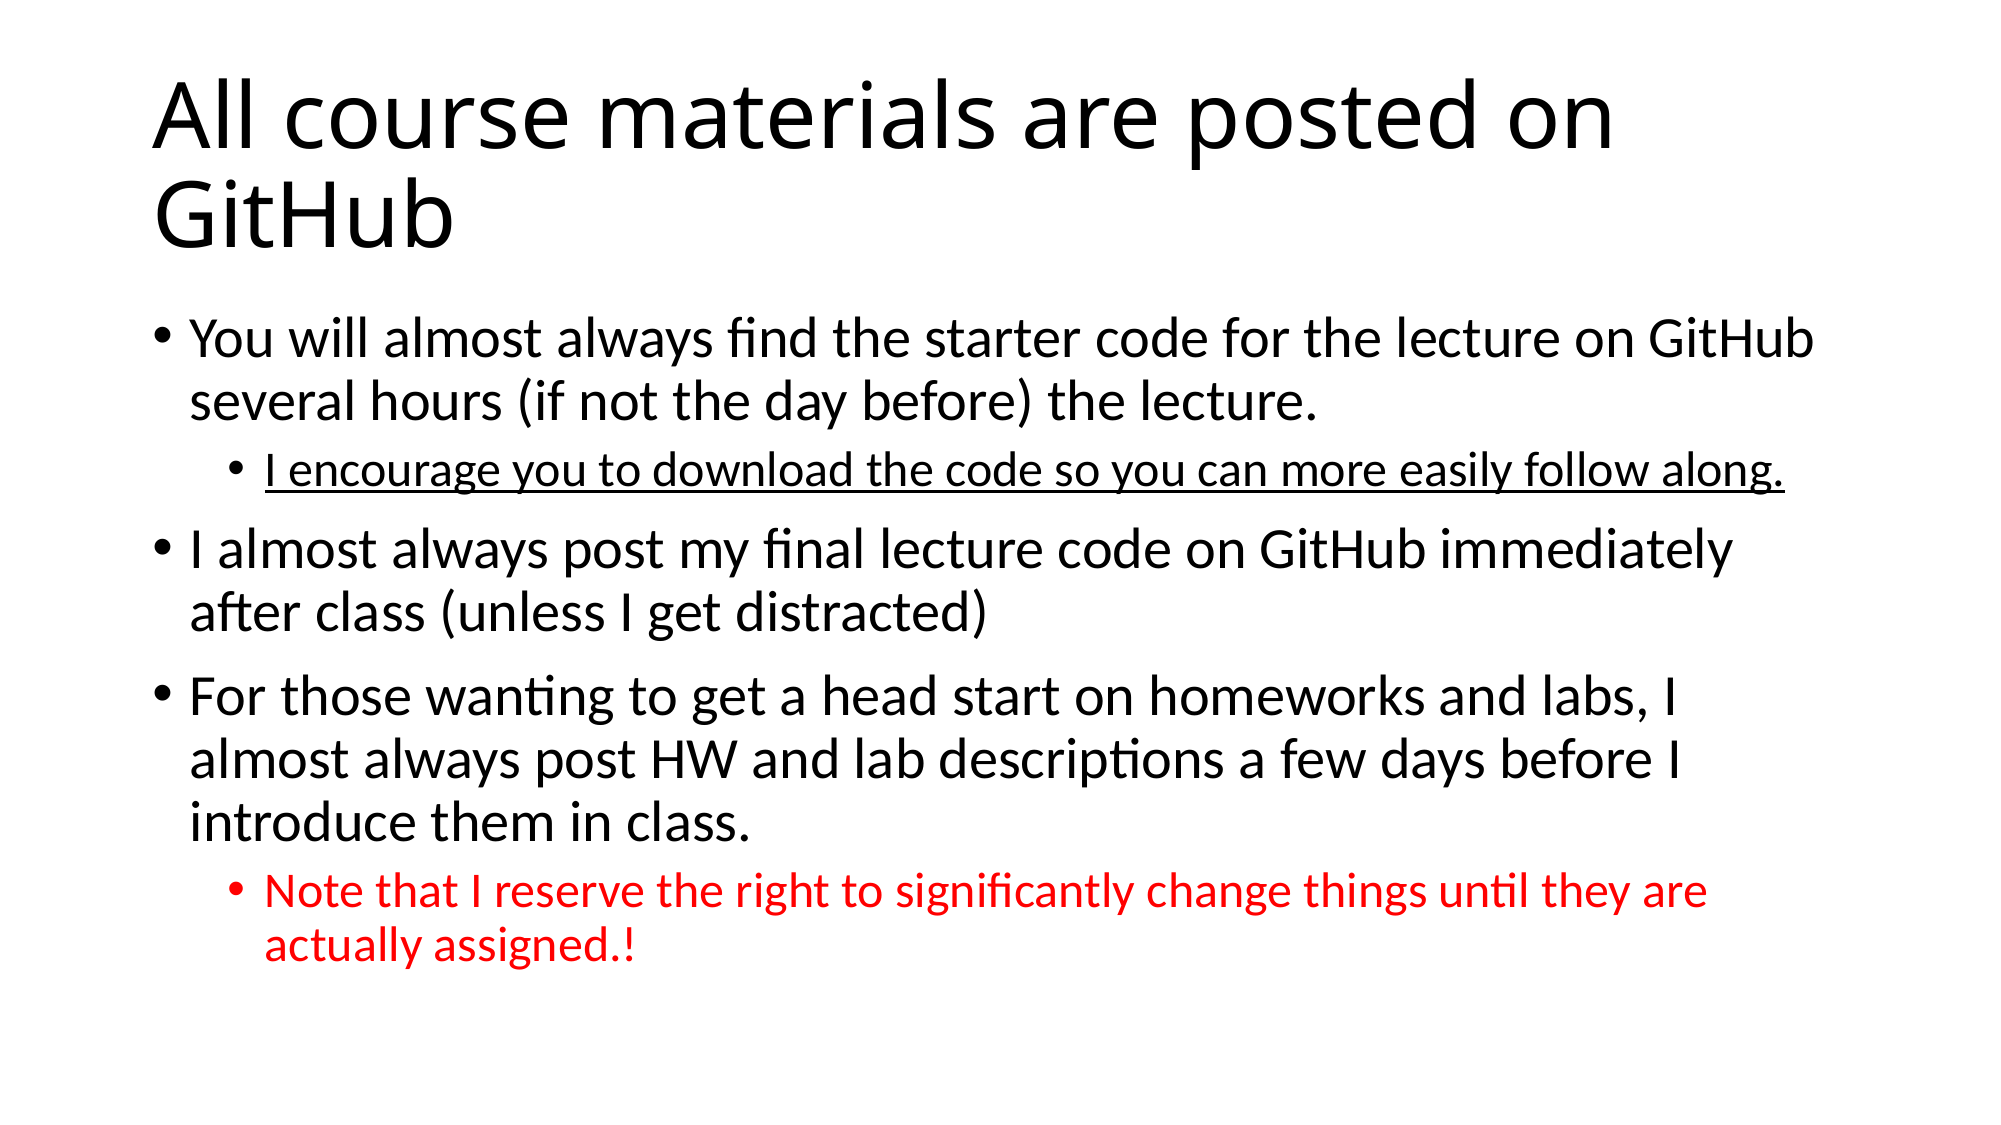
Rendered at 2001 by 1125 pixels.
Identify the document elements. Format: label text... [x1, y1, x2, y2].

title All course materials are posted on GitHub [137, 59, 1863, 278]
list You will almost always find the starter code for the lecture on GitHub several hours (if not the day before) the lecture. I encourage you to download the code so you can more easily follow along. I almost always post my final lecture code on GitHub immediately after class (unless I get distracted) For those wanting to get a head start on homeworks and labs, I almost always post HW and lab descriptions a few days before I introduce them in class. Note that I reserve the right to significantly change things until they are actually assigned.! [137, 299, 1863, 1014]
